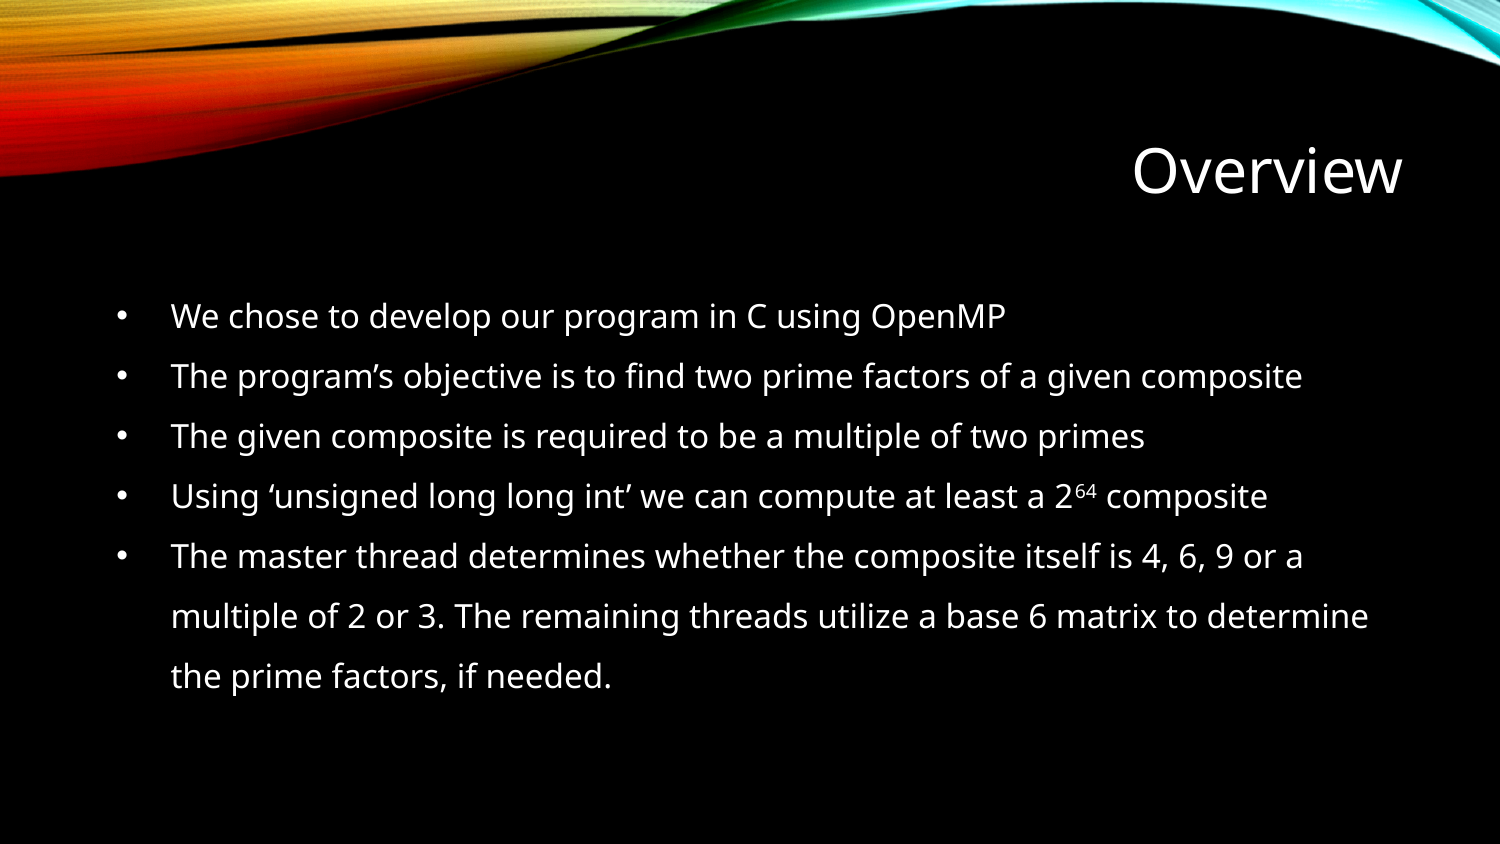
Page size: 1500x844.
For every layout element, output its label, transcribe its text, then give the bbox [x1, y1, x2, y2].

title Overview [356, 94, 1416, 254]
picture [0, 0, 1500, 178]
list We chose to develop our program in C using OpenMP The program’s objective is to find two prime factors of a given composite The given composite is required to be a multiple of two primes Using ‘unsigned long long int’ we can compute at least a 264 composite The master thread determines whether the composite itself is 4, 6, 9 or a multiple of 2 or 3. The remaining threads utilize a base 6 matrix to determine the prime factors, if needed. [84, 270, 1416, 766]
